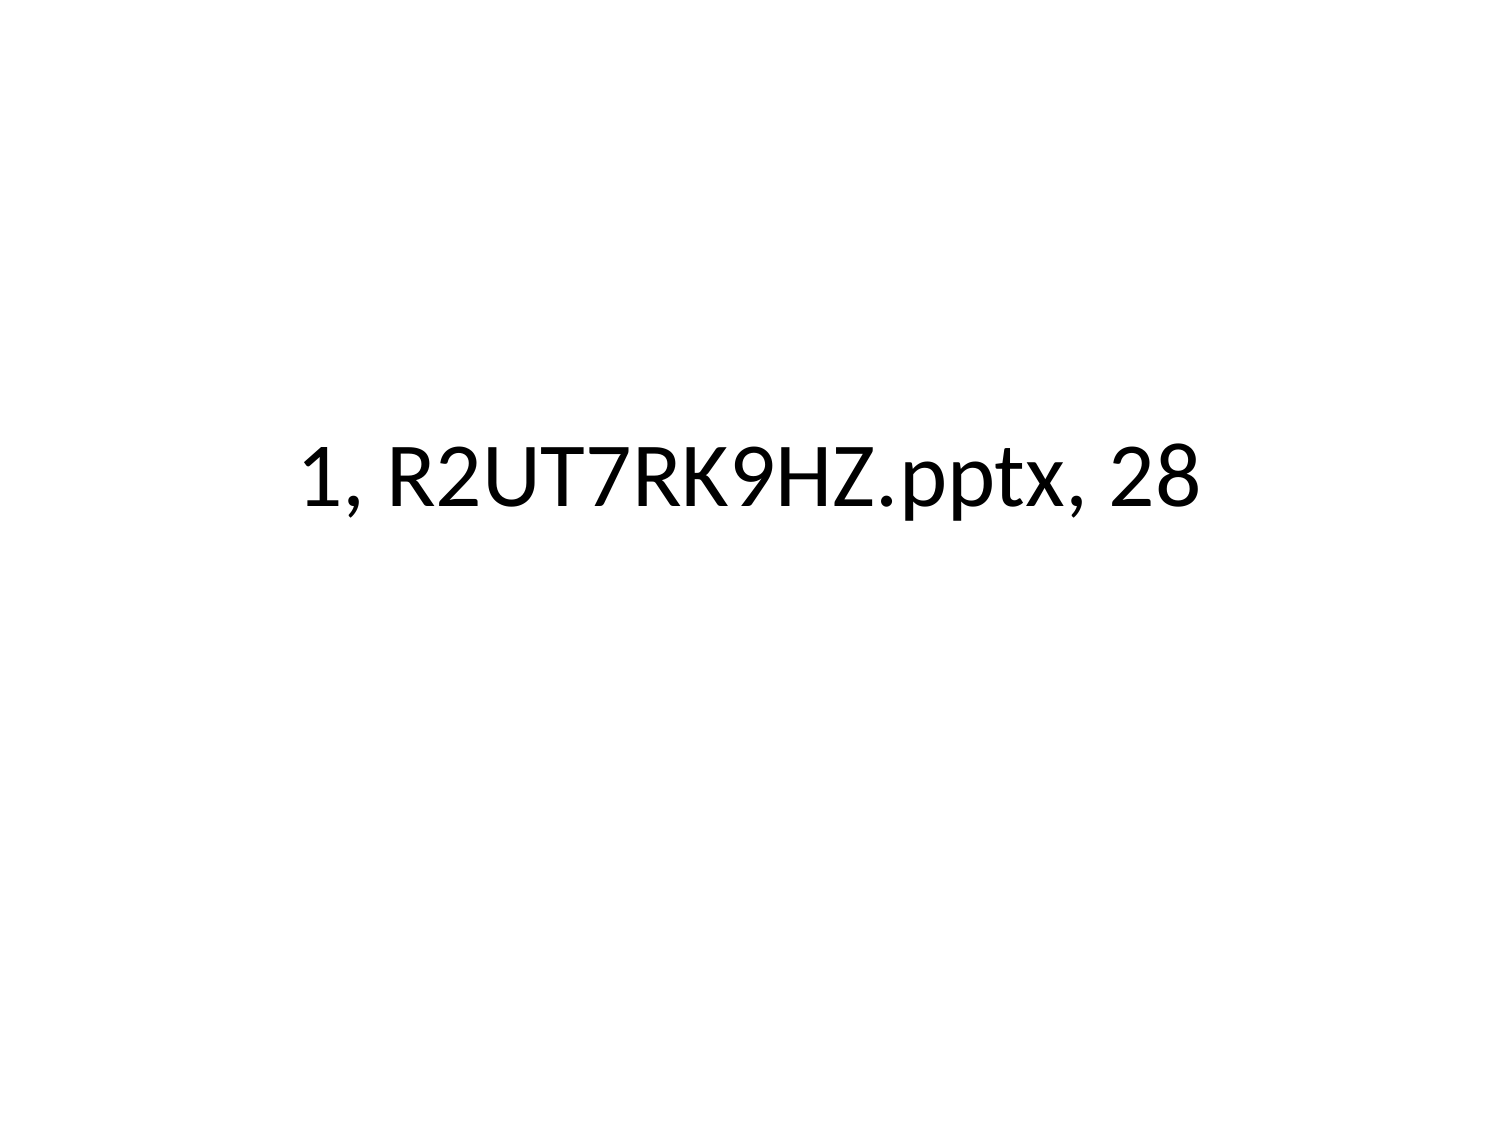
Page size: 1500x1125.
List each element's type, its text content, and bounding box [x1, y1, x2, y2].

title 1, R2UT7RK9HZ.pptx, 28 [112, 349, 1388, 591]
